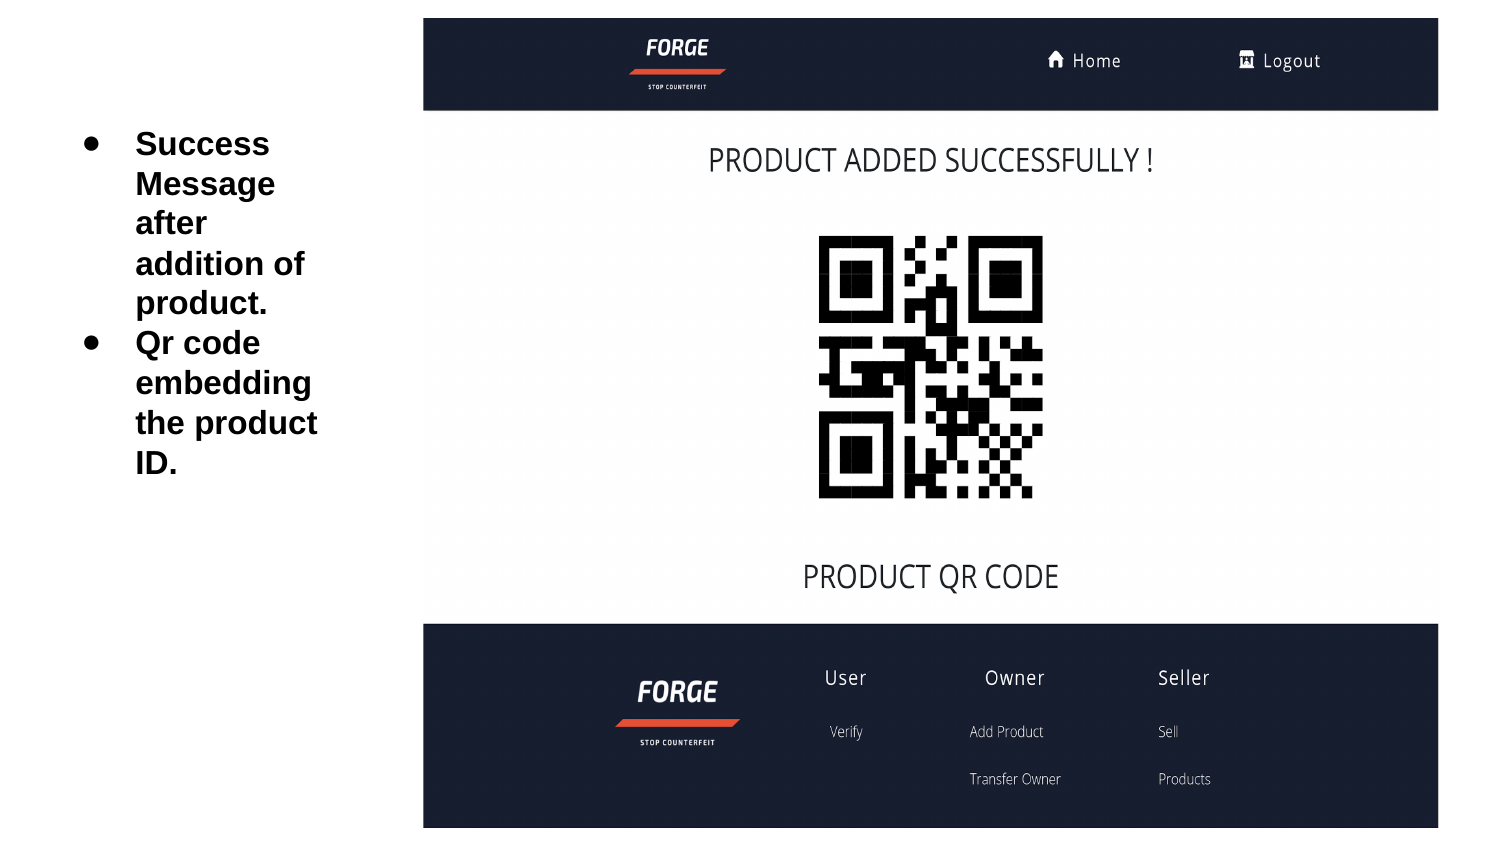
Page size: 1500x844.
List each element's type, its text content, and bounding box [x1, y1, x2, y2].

text_box Success Message after addition of product. Qr code embedding the product ID. [45, 106, 354, 497]
picture [423, 18, 1439, 828]
